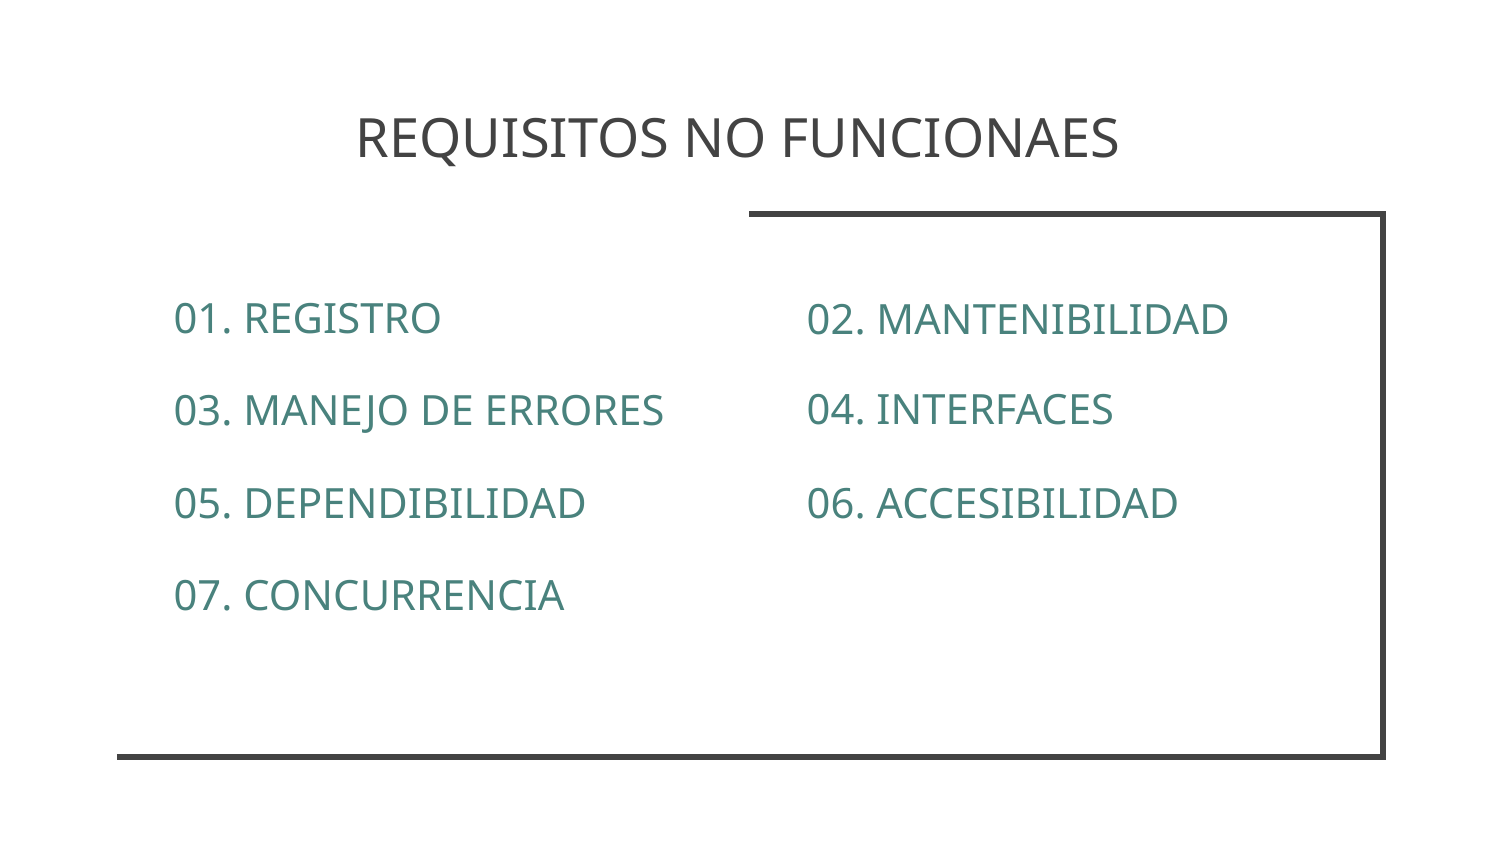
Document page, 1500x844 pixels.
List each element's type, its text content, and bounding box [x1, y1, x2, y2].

text_box 07. CONCURRENCIA [158, 557, 613, 631]
subtitle 04. INTERFACES [791, 371, 1246, 445]
subtitle 01. REGISTRO [158, 280, 613, 354]
text_box 05. DEPENDIBILIDAD [158, 465, 613, 539]
text_box 06. ACCESIBILIDAD [791, 465, 1246, 539]
subtitle 02. MANTENIBILIDAD [791, 281, 1246, 355]
subtitle 03. MANEJO DE ERRORES [158, 372, 687, 446]
title REQUISITOS NO FUNCIONAES [340, 87, 1160, 185]
